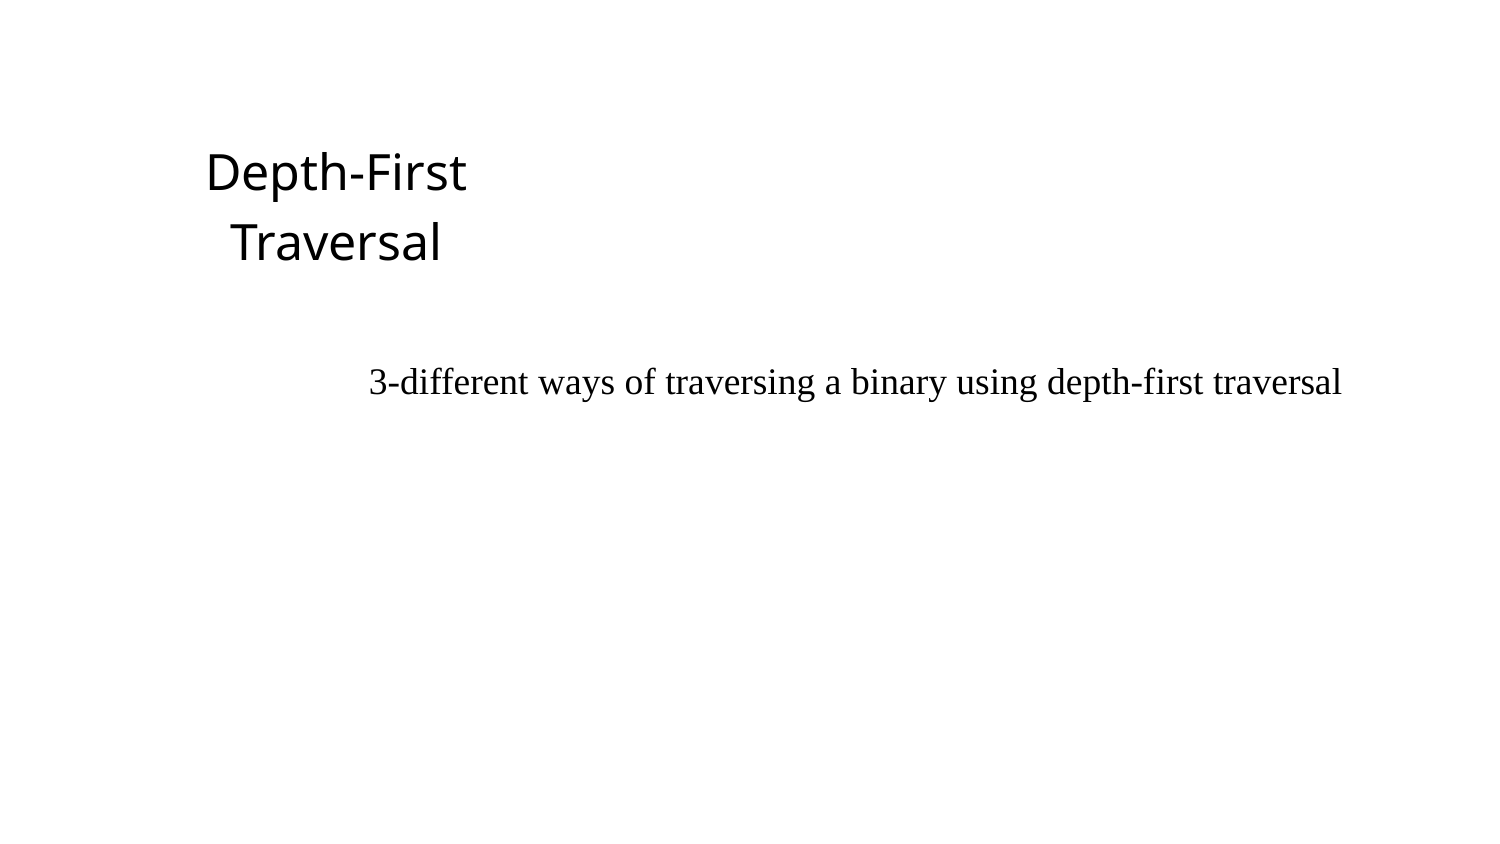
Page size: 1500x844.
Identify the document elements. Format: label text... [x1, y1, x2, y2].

list Depth-First Traversal [29, 133, 644, 711]
text_box 3-different ways of traversing a binary using depth-first traversal [354, 349, 1359, 410]
